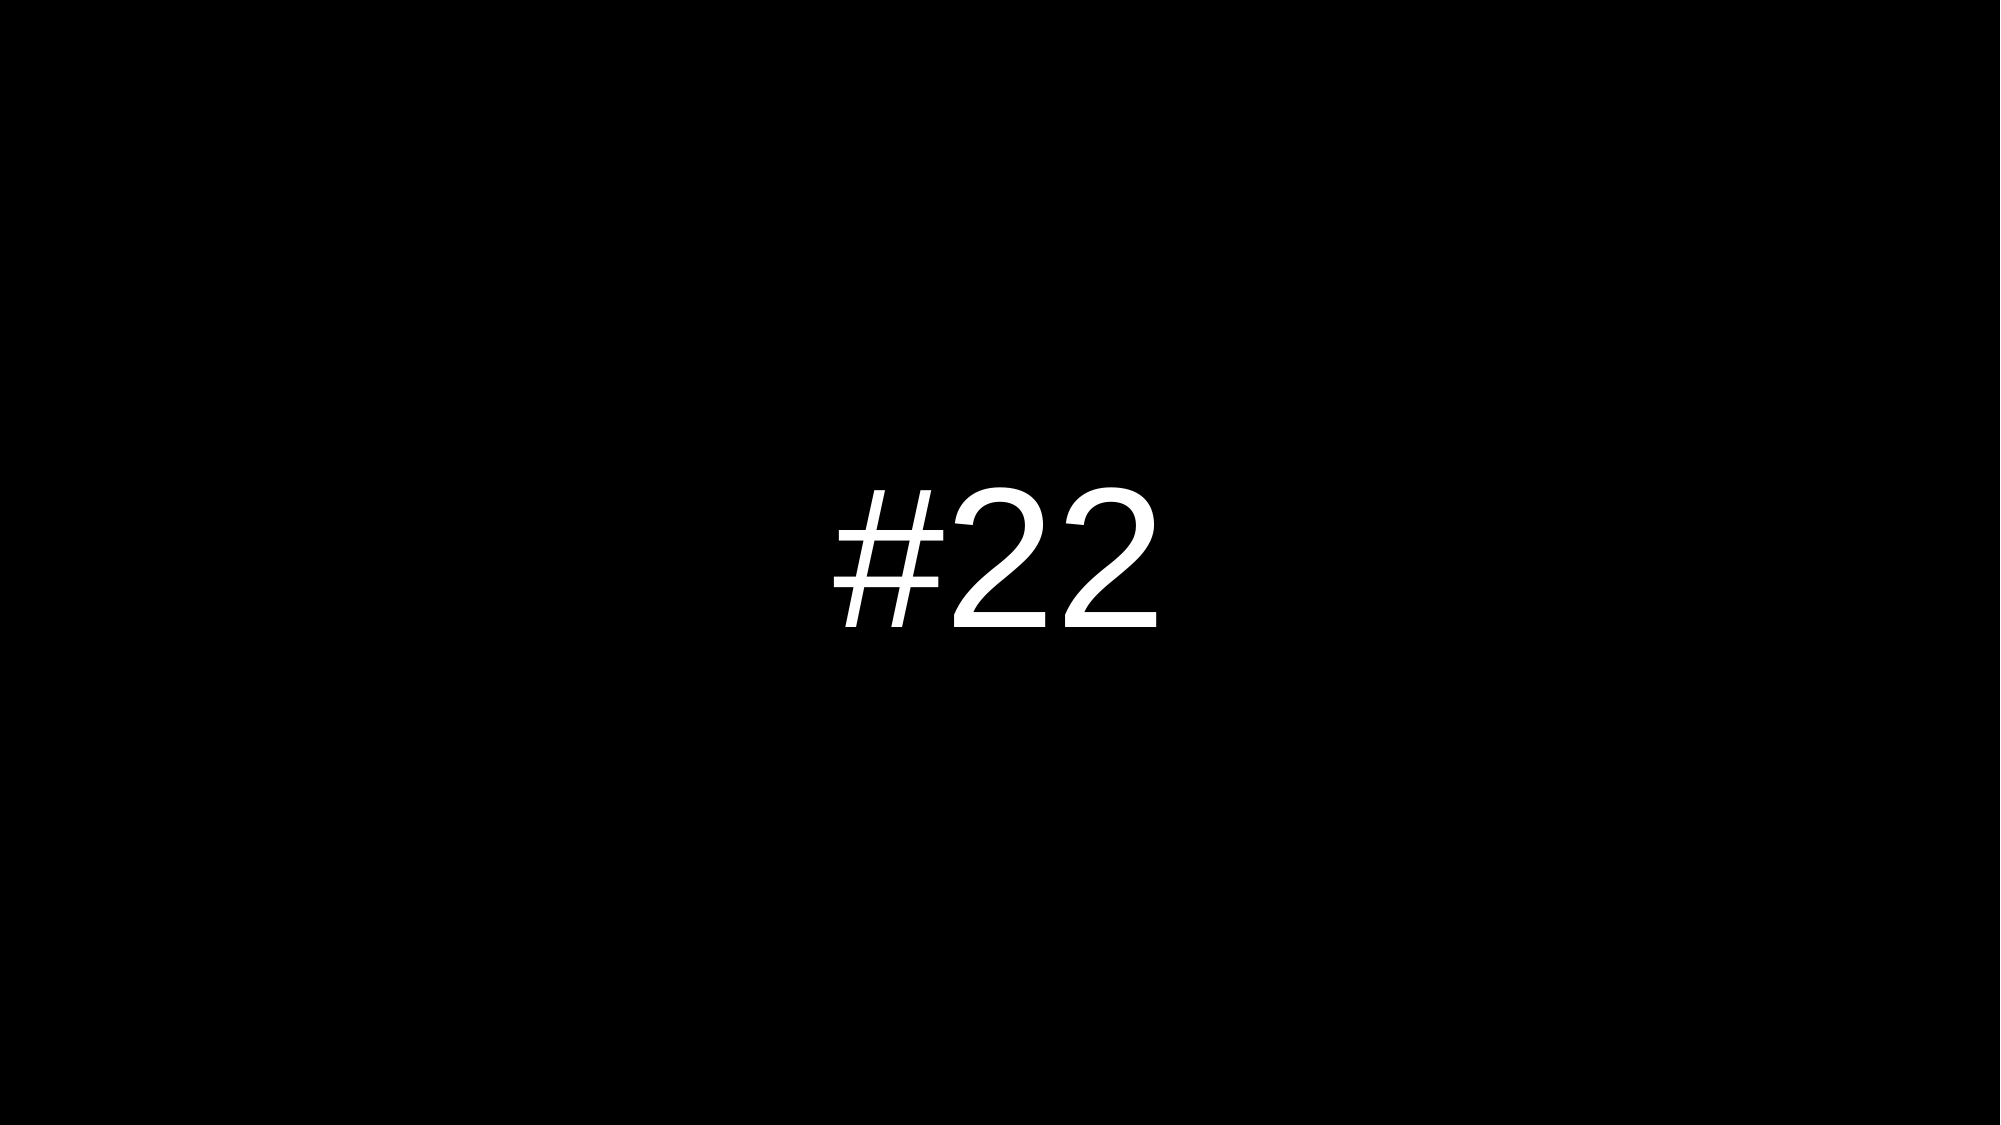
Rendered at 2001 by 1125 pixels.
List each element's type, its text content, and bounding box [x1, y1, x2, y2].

text_box #22 [137, 453, 1863, 672]
